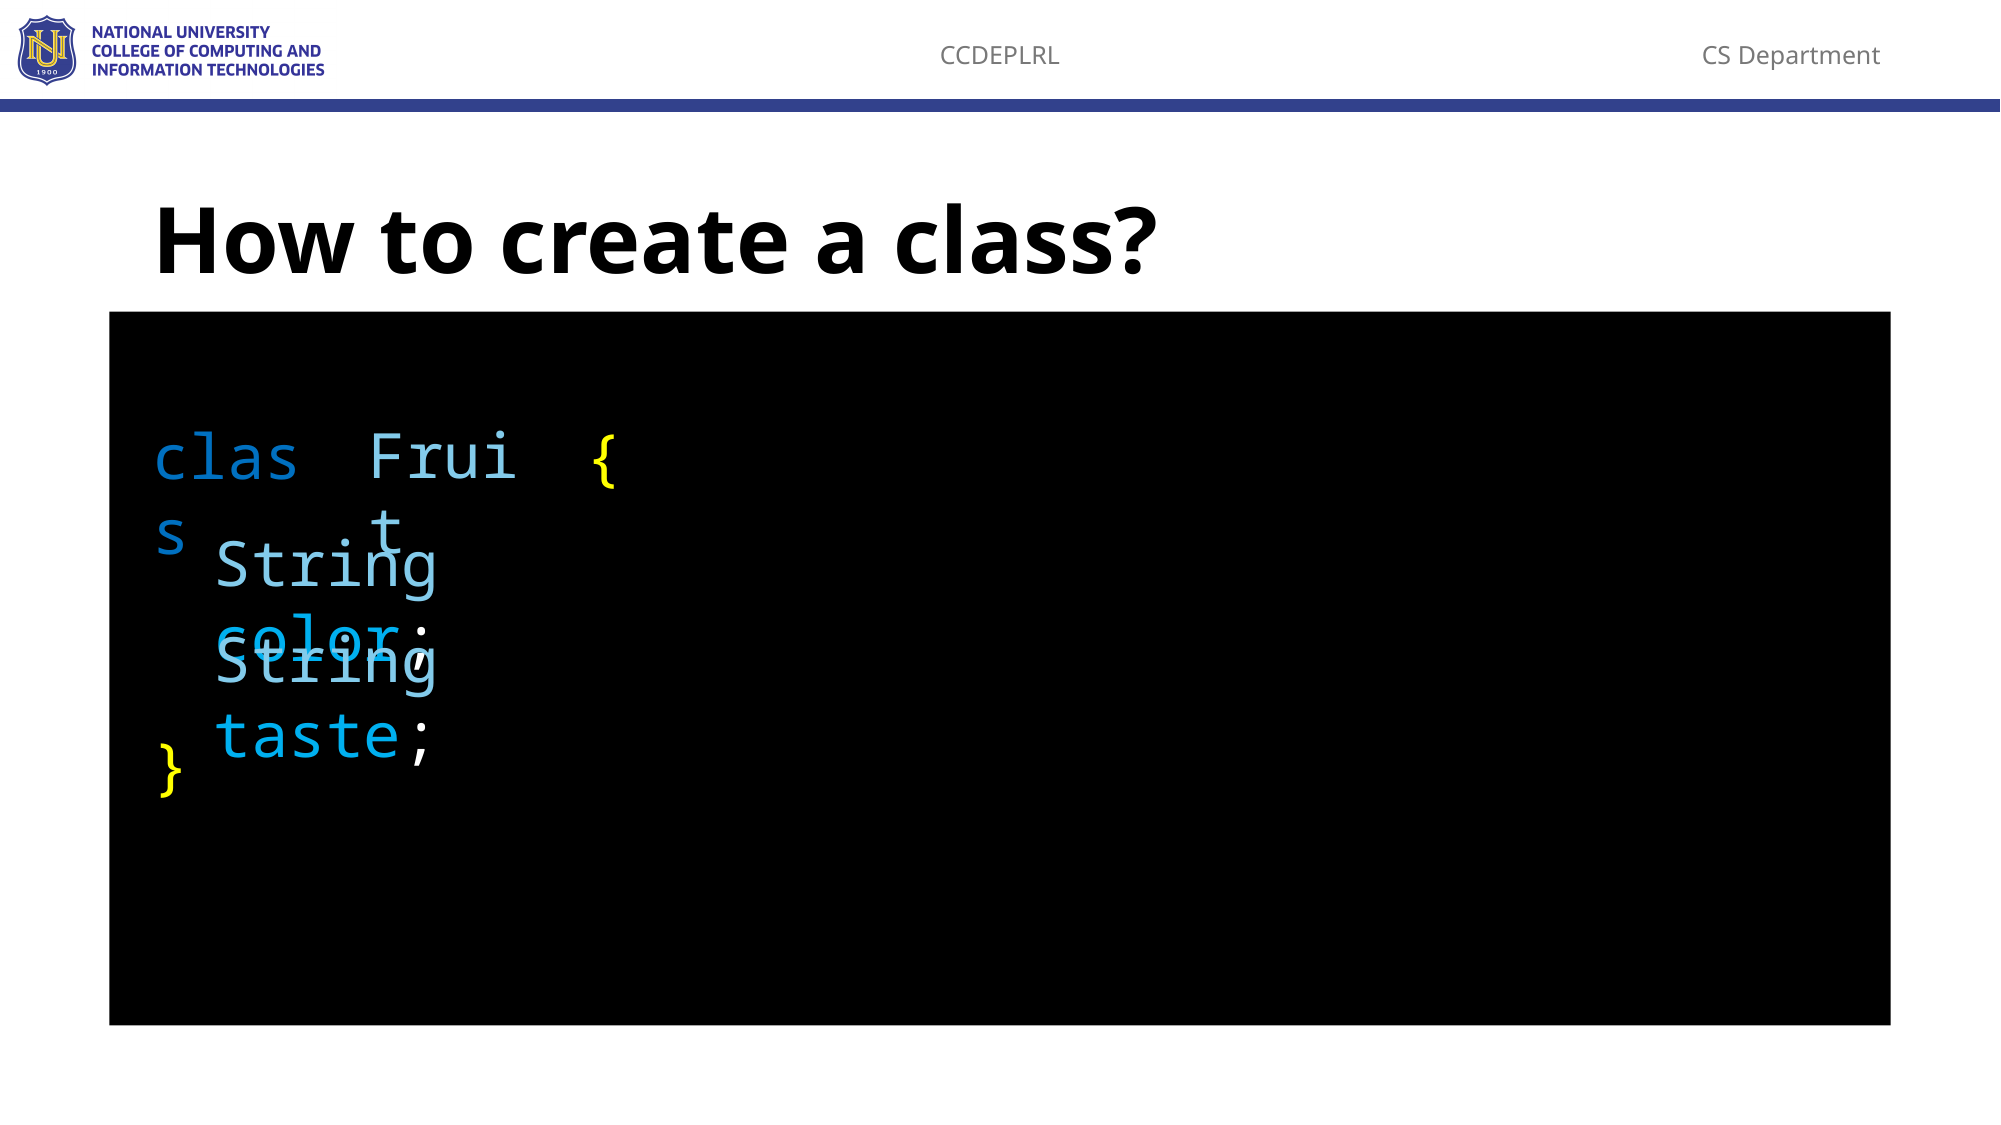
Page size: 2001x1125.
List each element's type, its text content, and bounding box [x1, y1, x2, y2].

text_box Fruit [354, 408, 572, 516]
title How to create a class? [137, 135, 1863, 311]
text_box String taste; [199, 612, 696, 852]
picture [0, 0, 337, 99]
text_box } [137, 718, 199, 809]
text_box class [137, 410, 354, 575]
text_box { [571, 410, 633, 500]
list [109, 311, 1891, 1026]
text_box String color; [199, 516, 696, 612]
